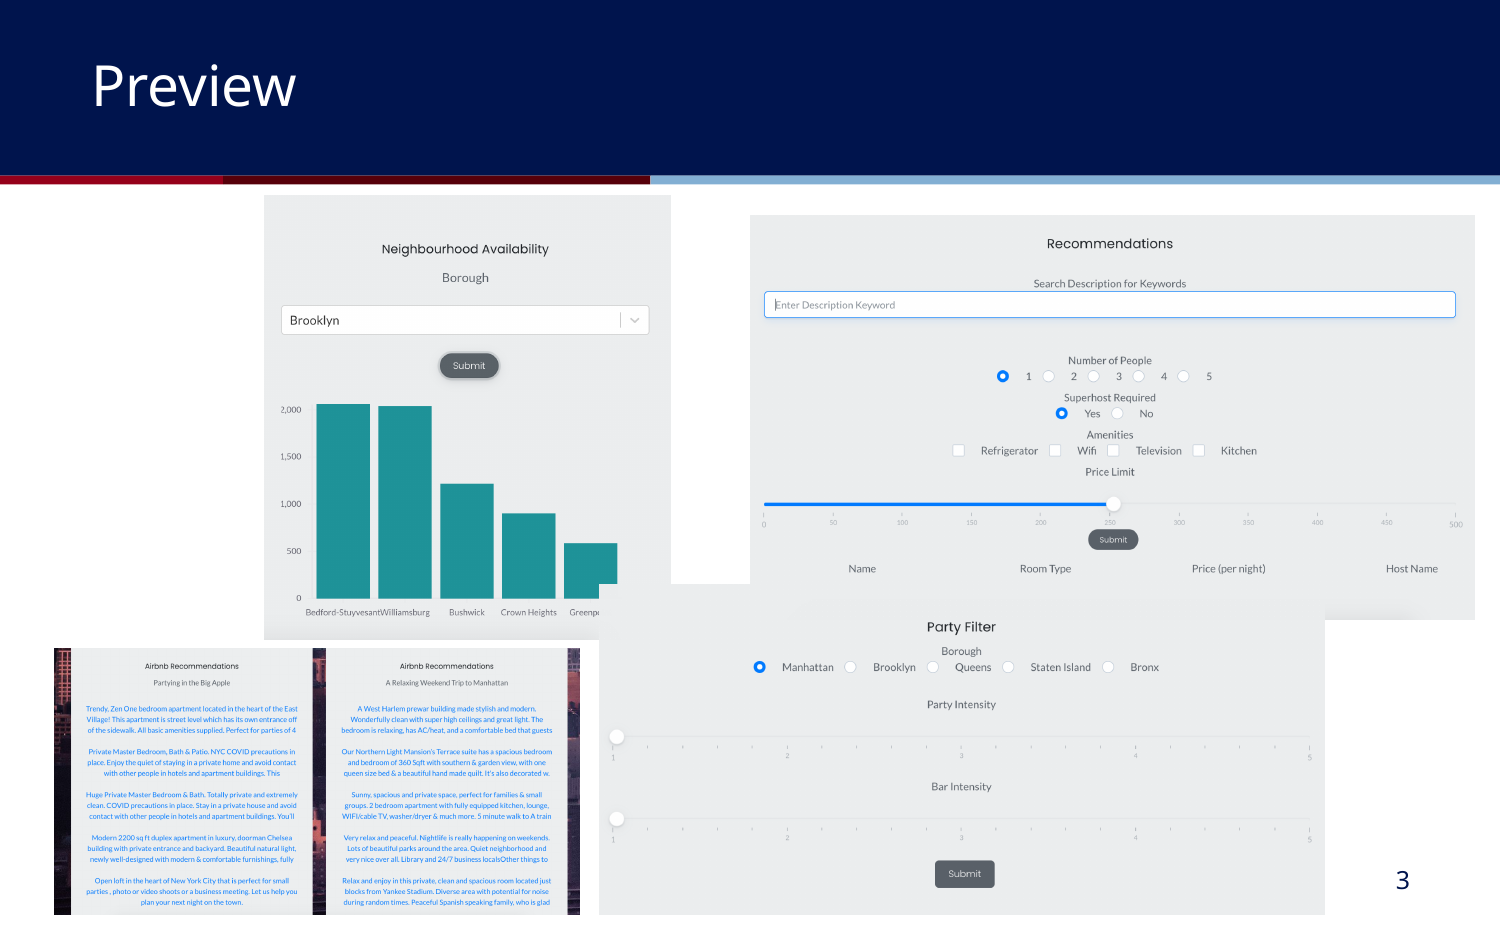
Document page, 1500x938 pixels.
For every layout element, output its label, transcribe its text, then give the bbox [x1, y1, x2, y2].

picture [54, 648, 580, 915]
picture [263, 195, 1476, 915]
slide_number ‹#› [1329, 856, 1425, 907]
list Preview [76, 42, 1425, 126]
